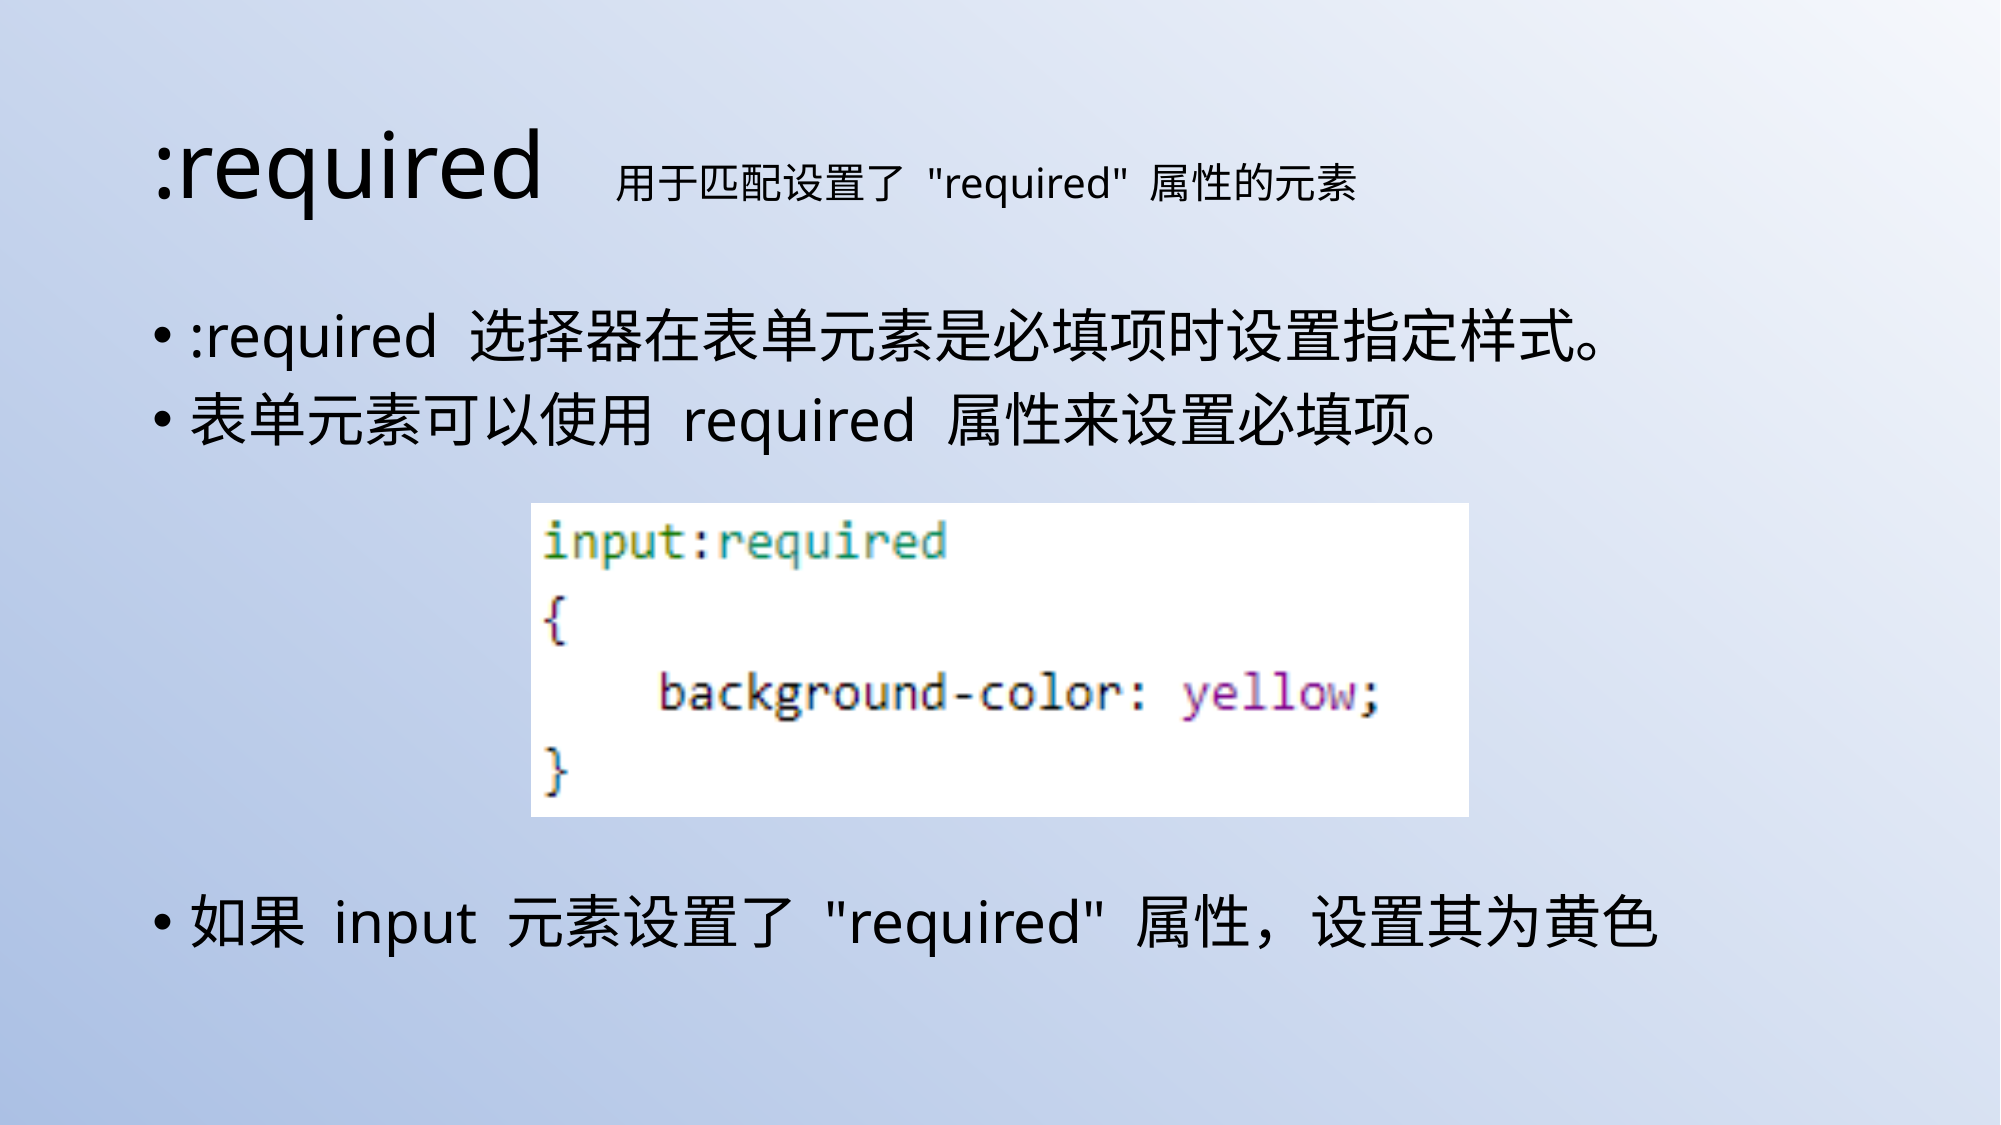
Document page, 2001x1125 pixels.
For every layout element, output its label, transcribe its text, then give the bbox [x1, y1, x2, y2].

title :required 用于匹配设置了 "required" 属性的元素 [137, 59, 1863, 278]
picture [531, 503, 1469, 818]
list :required 选择器在表单元素是必填项时设置指定样式。 表单元素可以使用 required 属性来设置必填项。 如果 input 元素设置了 "required" 属性，设置其为黄色 [137, 299, 1863, 1014]
